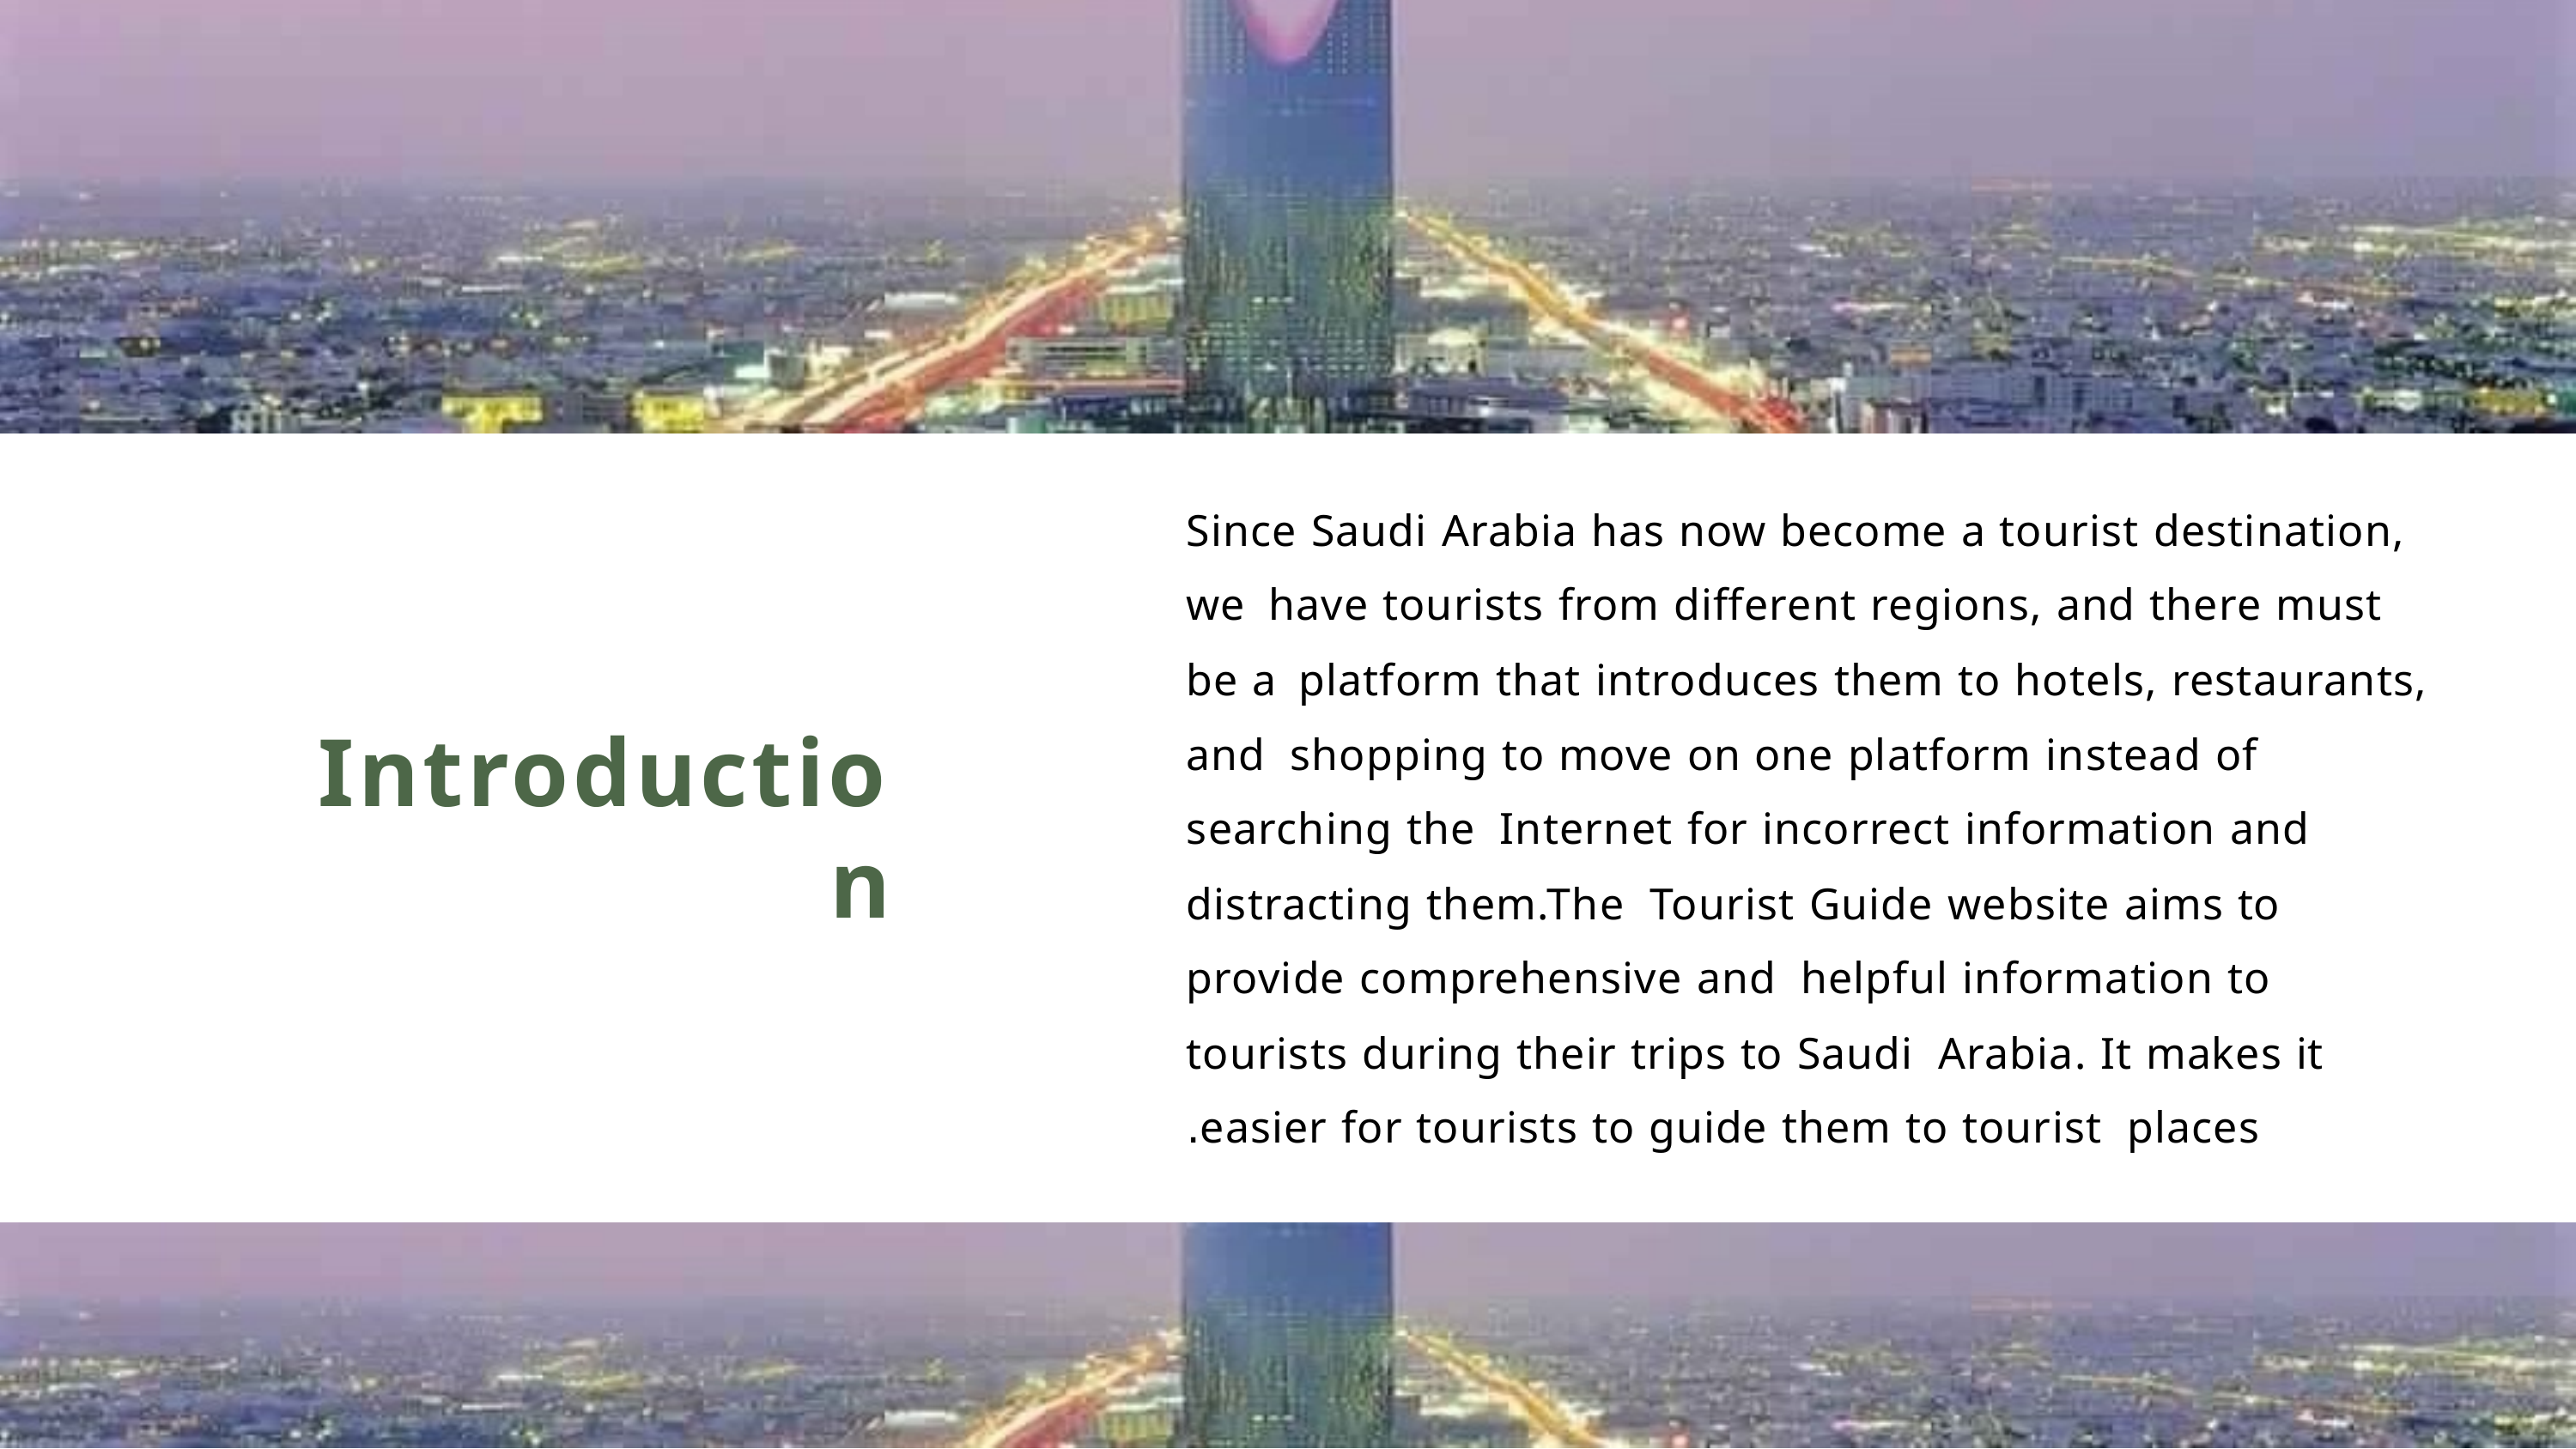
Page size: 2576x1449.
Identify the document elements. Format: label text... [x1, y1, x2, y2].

text_box Introduction [301, 712, 893, 937]
text_box Since Saudi Arabia has now become a tourist destination, we have tourists from different regions, and there must be a platform that introduces them to hotels, restaurants, and shopping to move on one platform instead of searching the Internet for incorrect information and distracting them.The Tourist Guide website aims to provide comprehensive and helpful information to tourists during their trips to Saudi Arabia. It makes it easier for tourists to guide them to tourist places. [1186, 477, 2432, 1222]
picture [0, 1222, 2576, 1448]
picture [0, 0, 2576, 433]
